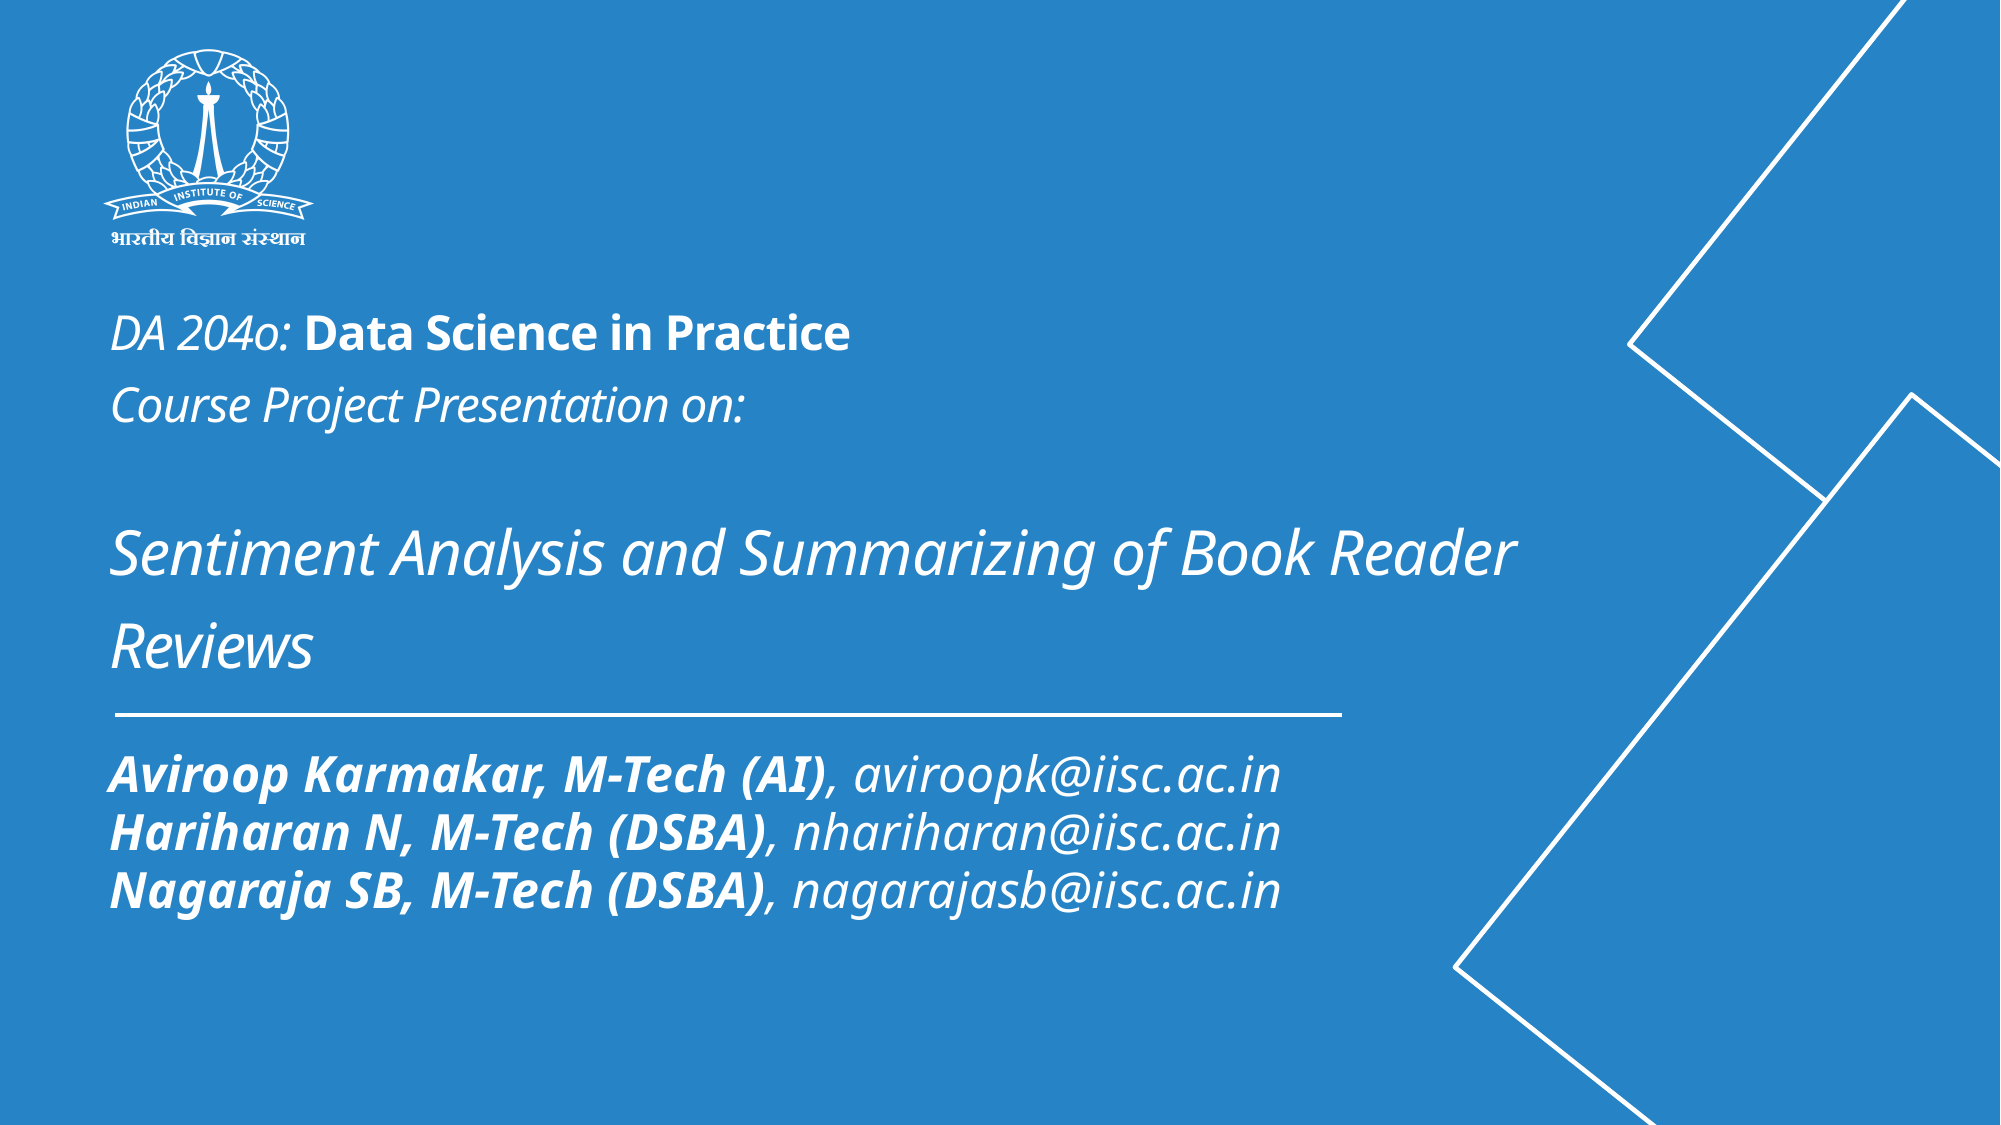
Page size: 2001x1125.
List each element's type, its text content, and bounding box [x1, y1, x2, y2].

text_box [1453, 393, 2000, 1125]
picture [93, 30, 334, 258]
title DA 204o: Data Science in Practice Course Project Presentation on: Sentiment Analysis and Summarizing of Book Reader Reviews [94, 277, 1733, 689]
text_box [1628, 0, 2000, 502]
subtitle Aviroop Karmakar, M-Tech (AI), aviroopk@iisc.ac.in Hariharan N, M-Tech (DSBA), nhariharan@iisc.ac.in Nagaraja SB, M-Tech (DSBA), nagarajasb@iisc.ac.in [94, 741, 1437, 1079]
